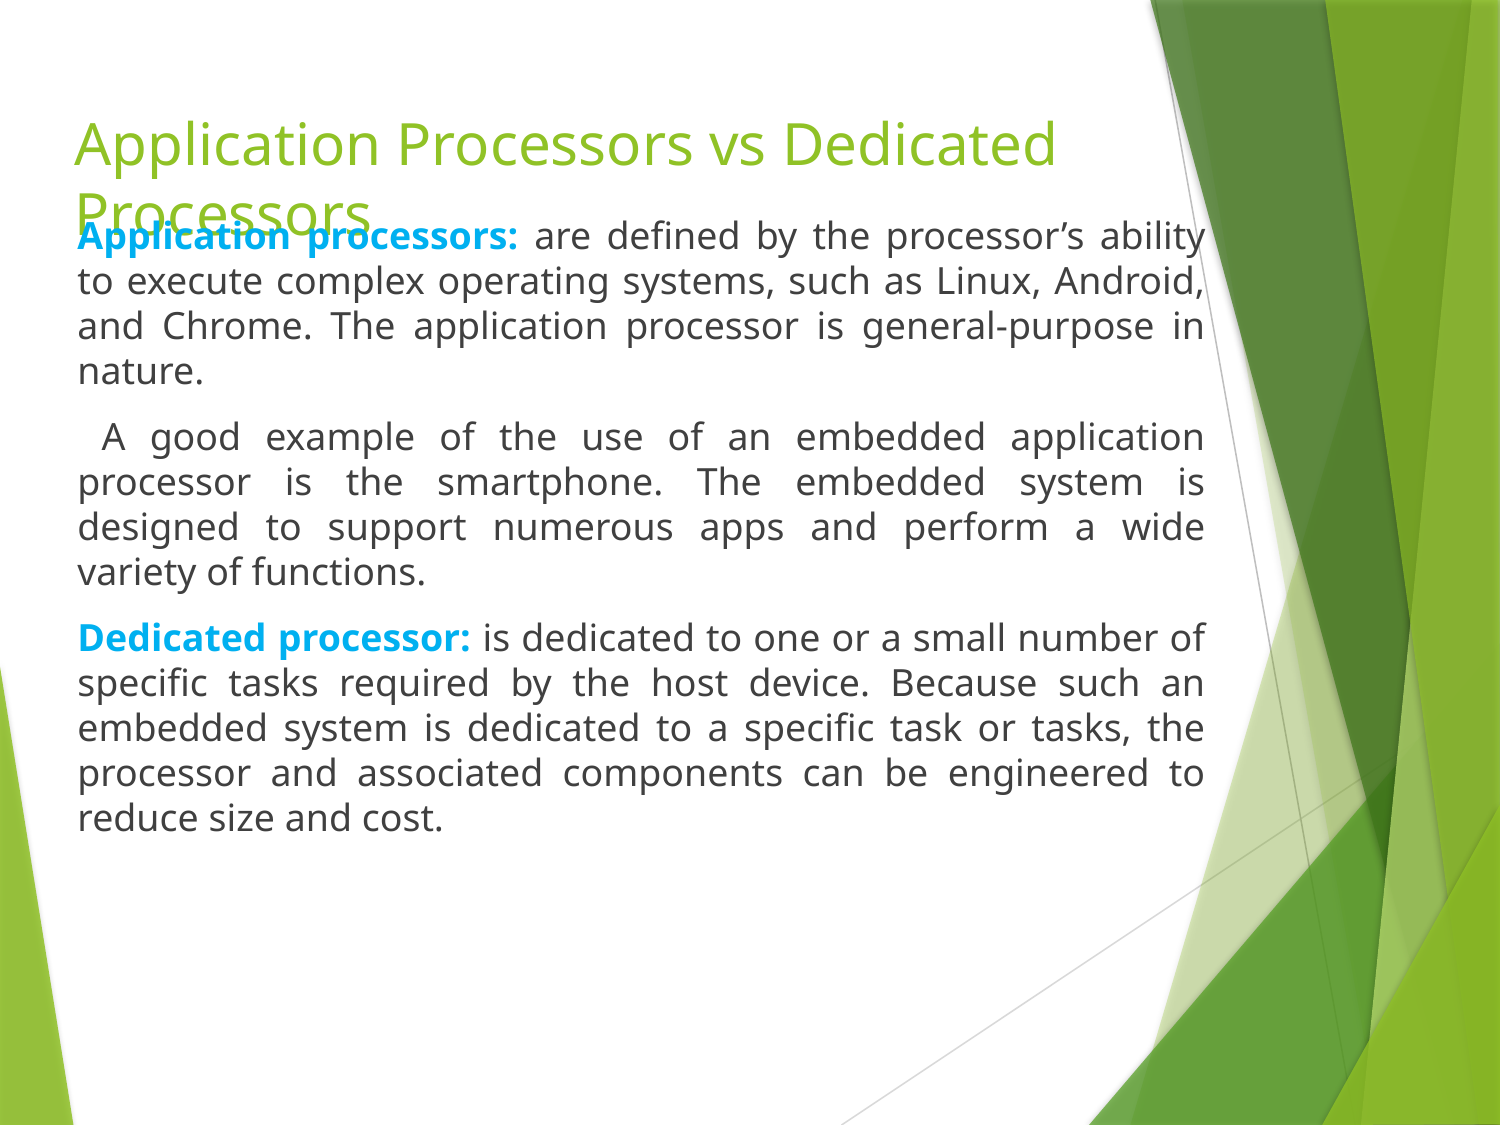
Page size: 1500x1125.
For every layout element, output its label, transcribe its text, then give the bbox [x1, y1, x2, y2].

title Application Processors vs Dedicated Processors [59, 99, 1317, 231]
list Application processors: are defined by the processor’s ability to execute complex operating systems, such as Linux, Android, and Chrome. The application processor is general-purpose in nature. A good example of the use of an embedded application processor is the smartphone. The embedded system is designed to support numerous apps and perform a wide variety of functions. Dedicated processor: is dedicated to one or a small number of specific tasks required by the host device. Because such an embedded system is dedicated to a specific task or tasks, the processor and associated components can be engineered to reduce size and cost. [62, 204, 1222, 806]
